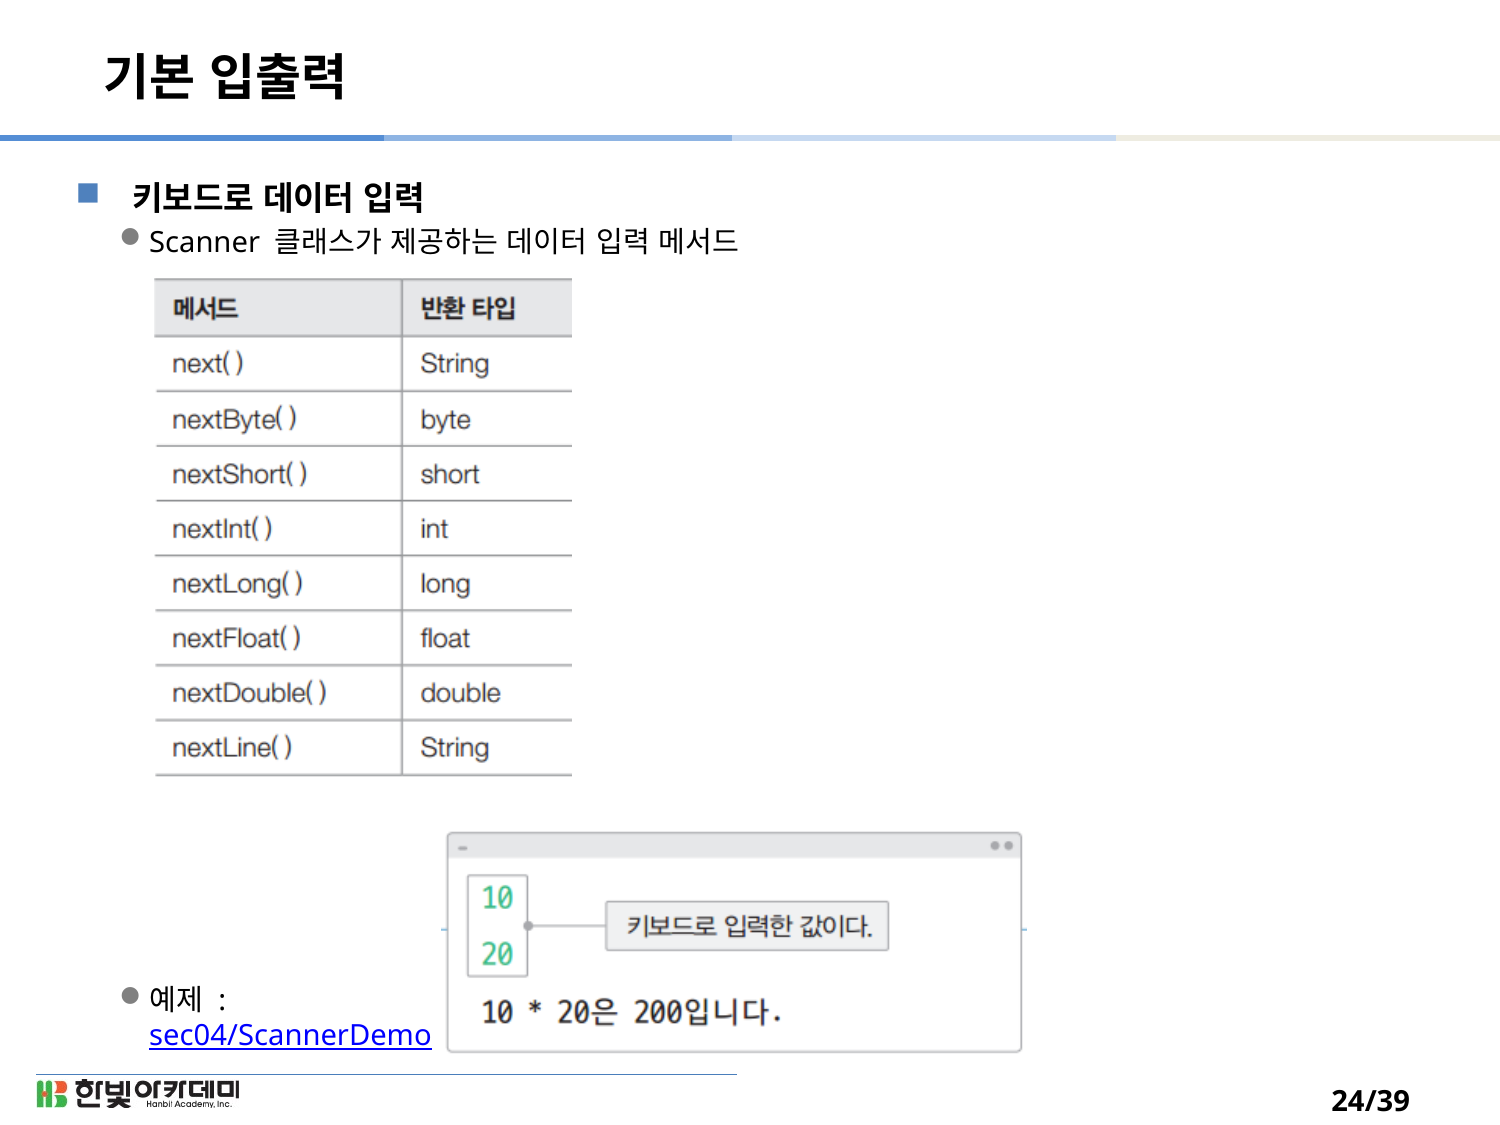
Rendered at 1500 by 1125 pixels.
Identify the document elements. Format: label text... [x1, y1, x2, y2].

picture [36, 1079, 239, 1108]
picture [440, 828, 1028, 1058]
list 키보드로 데이터 입력 Scanner 클래스가 제공하는 데이터 입력 메서드 예제 : sec04/ScannerDemo [60, 149, 1408, 1037]
picture [153, 276, 572, 778]
title 기본 입출력 [88, 30, 1330, 121]
